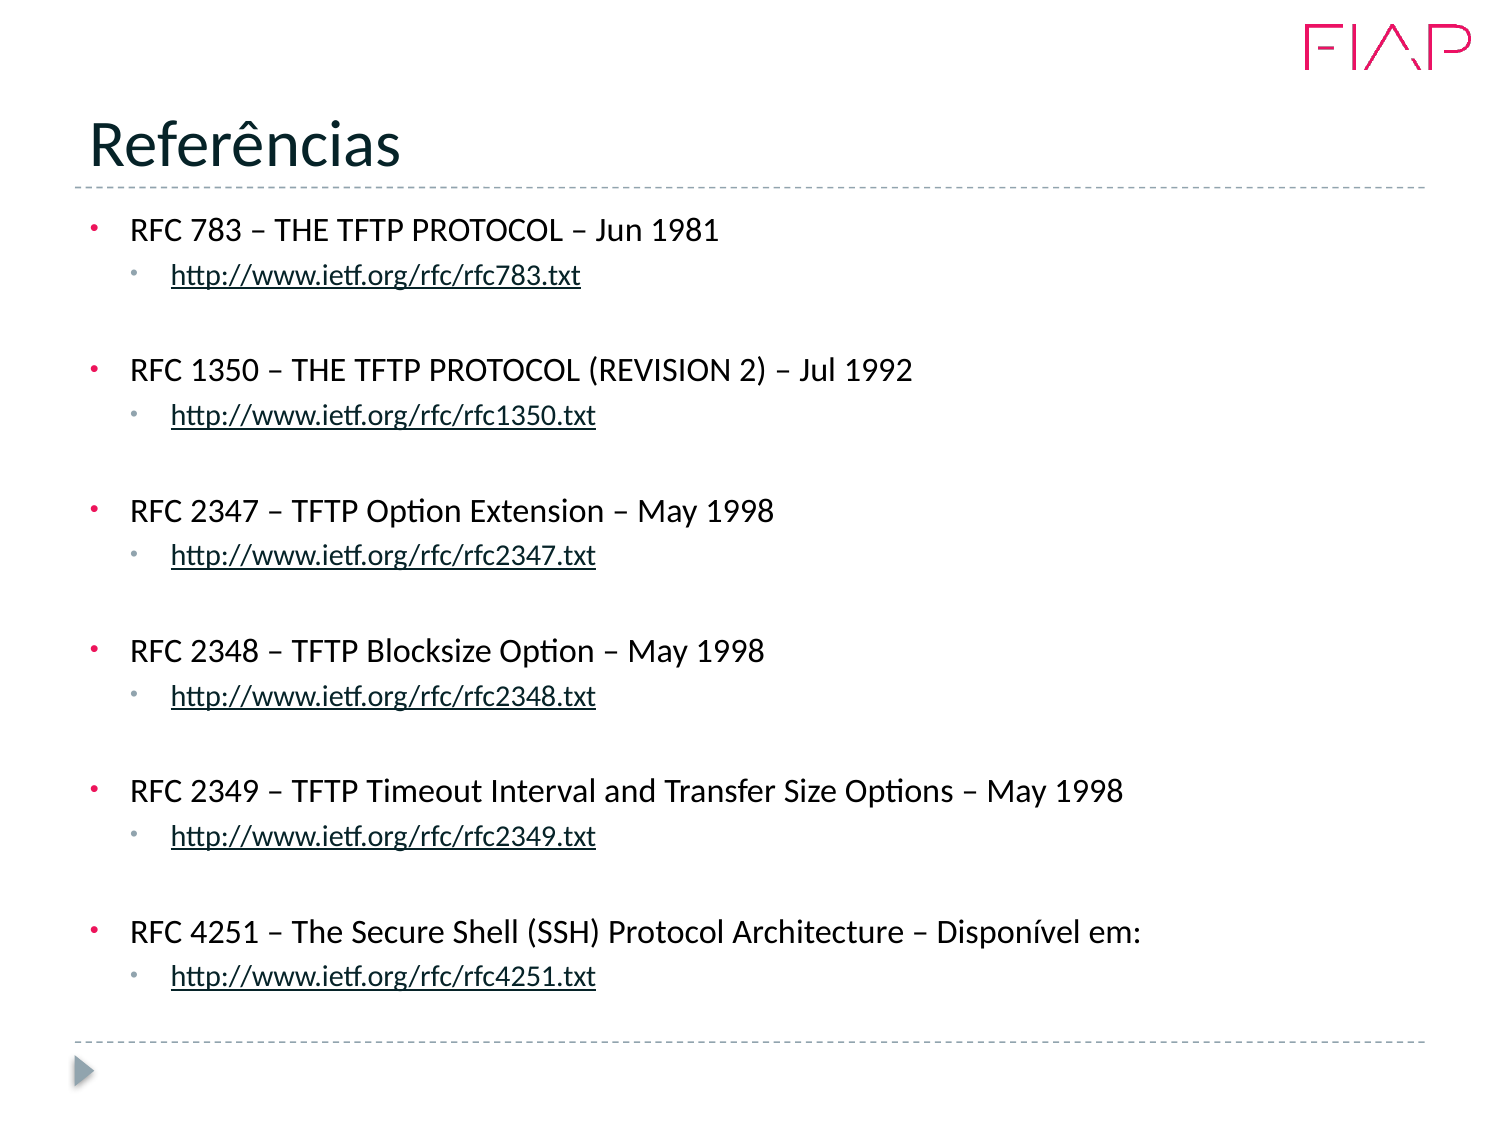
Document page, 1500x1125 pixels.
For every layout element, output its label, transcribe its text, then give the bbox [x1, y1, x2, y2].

list RFC 783 – THE TFTP PROTOCOL – Jun 1981 http://www.ietf.org/rfc/rfc783.txt RFC 1350 – THE TFTP PROTOCOL (REVISION 2) – Jul 1992 http://www.ietf.org/rfc/rfc1350.txt RFC 2347 – TFTP Option Extension – May 1998 http://www.ietf.org/rfc/rfc2347.txt RFC 2348 – TFTP Blocksize Option – May 1998 http://www.ietf.org/rfc/rfc2348.txt RFC 2349 – TFTP Timeout Interval and Transfer Size Options – May 1998 http://www.ietf.org/rfc/rfc2349.txt RFC 4251 – The Secure Shell (SSH) Protocol Architecture – Disponível em: http://www.ietf.org/rfc/rfc4251.txt [75, 200, 1425, 1010]
title Referências [75, 24, 1425, 188]
picture [1425, 24, 1471, 70]
